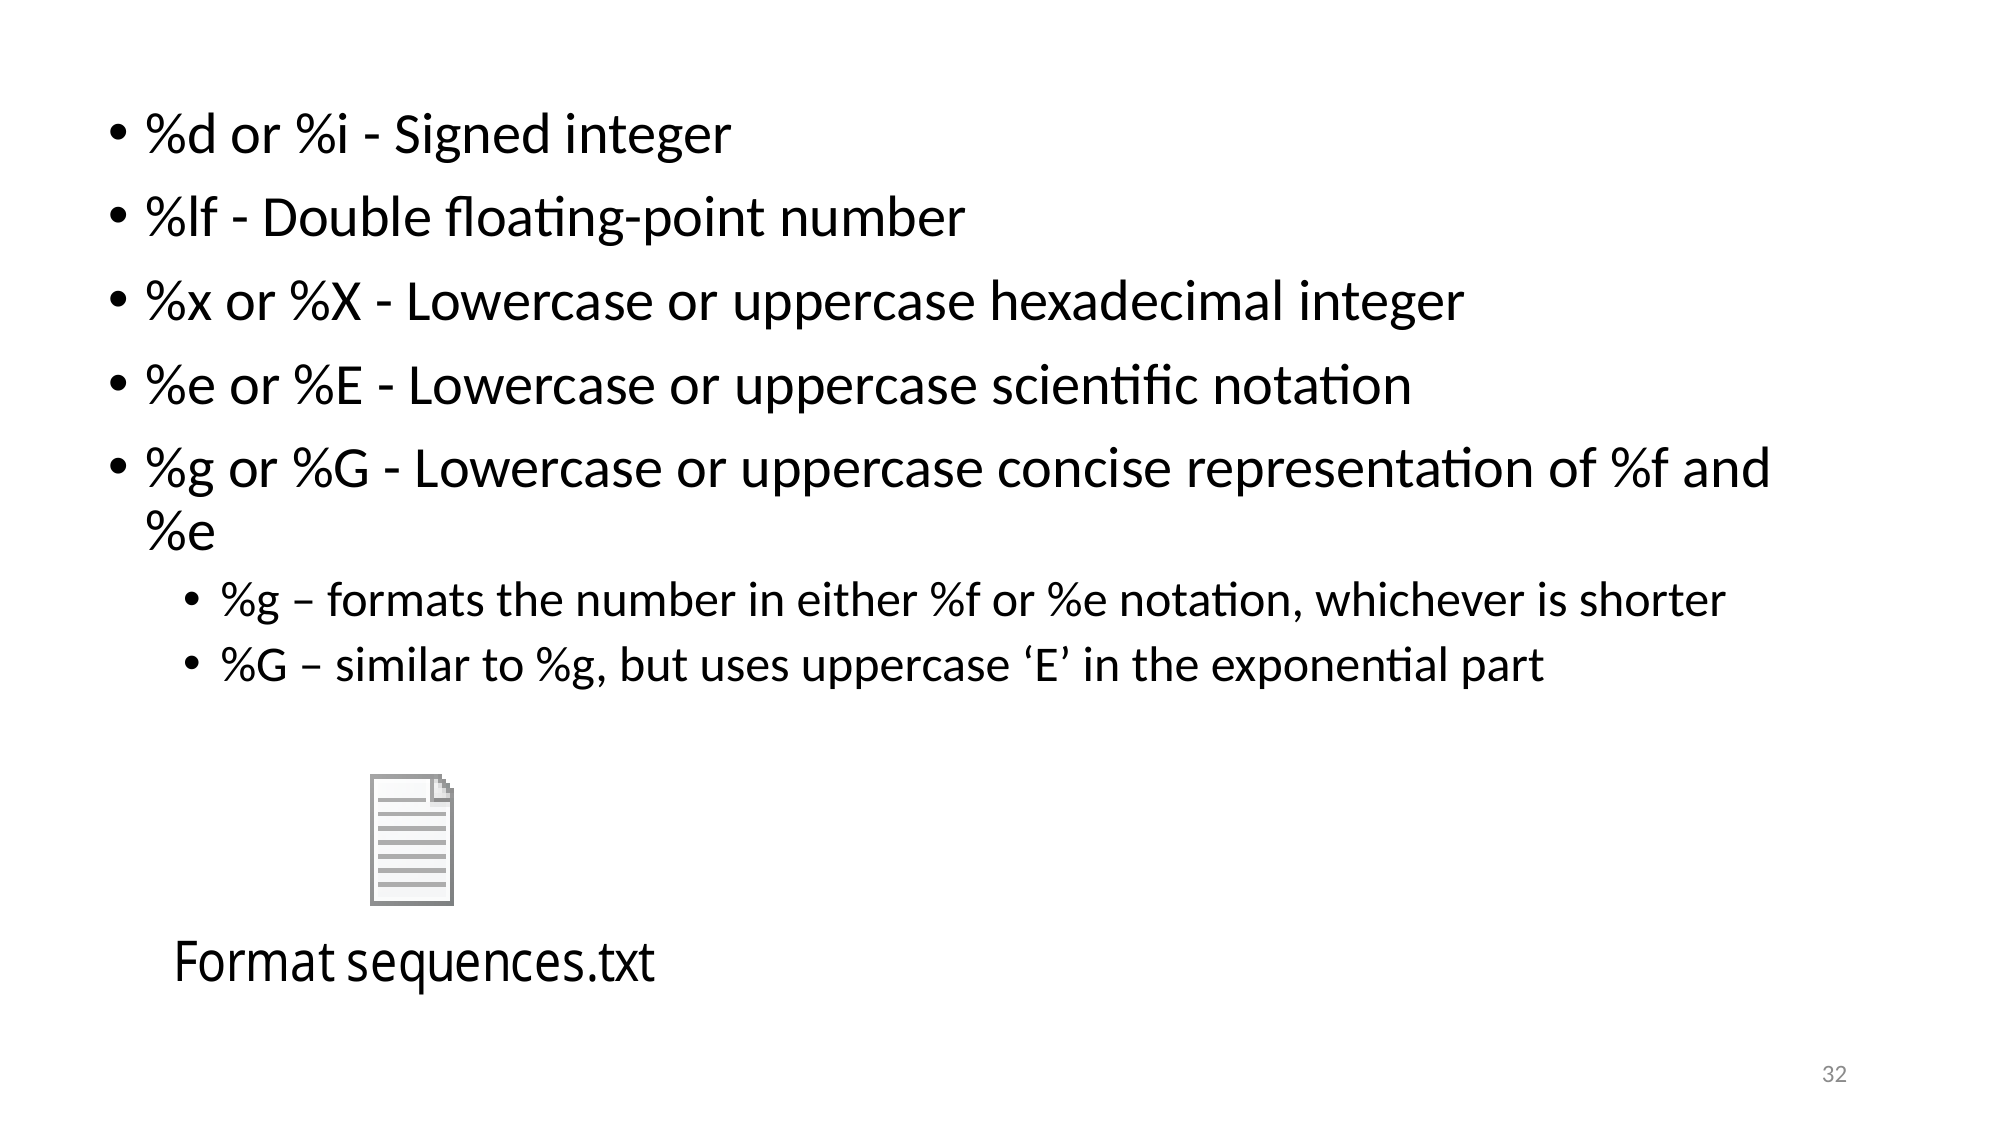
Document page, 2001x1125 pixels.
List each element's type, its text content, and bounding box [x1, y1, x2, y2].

list %d or %i - Signed integer %lf - Double floating-point number %x or %X - Lowercase or uppercase hexadecimal integer %e or %E - Lowercase or uppercase scientific notation %g or %G - Lowercase or uppercase concise representation of %f and %e %g – formats the number in either %f or %e notation, whichever is shorter %G – similar to %g, but uses uppercase ‘E’ in the exponential part [93, 95, 1863, 766]
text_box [129, 765, 695, 1015]
slide_number 32 [1412, 1042, 1863, 1103]
